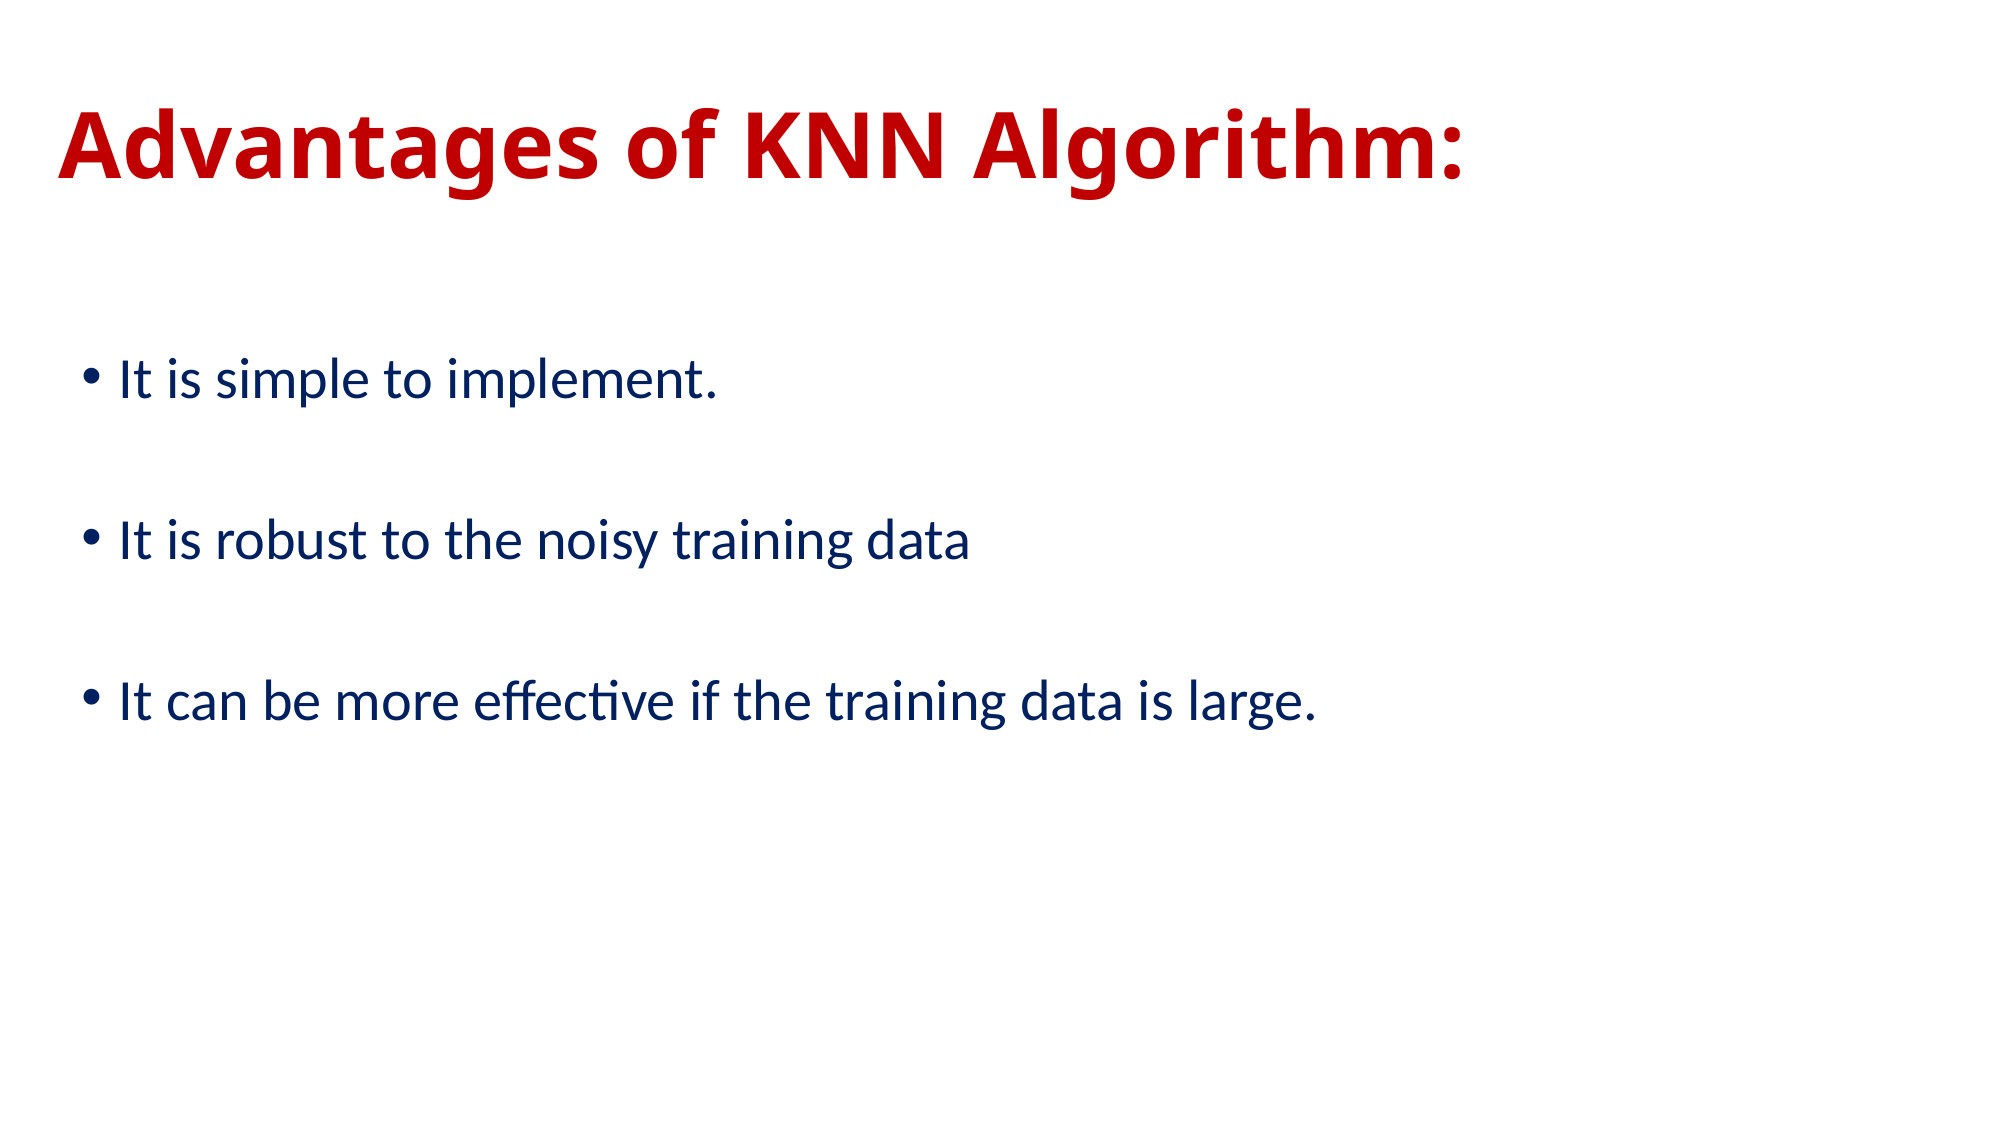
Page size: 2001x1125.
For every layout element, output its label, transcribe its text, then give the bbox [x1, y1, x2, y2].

list It is simple to implement. It is robust to the noisy training data It can be more effective if the training data is large. [66, 262, 1792, 977]
title Advantages of KNN Algorithm: [44, 40, 1769, 258]
